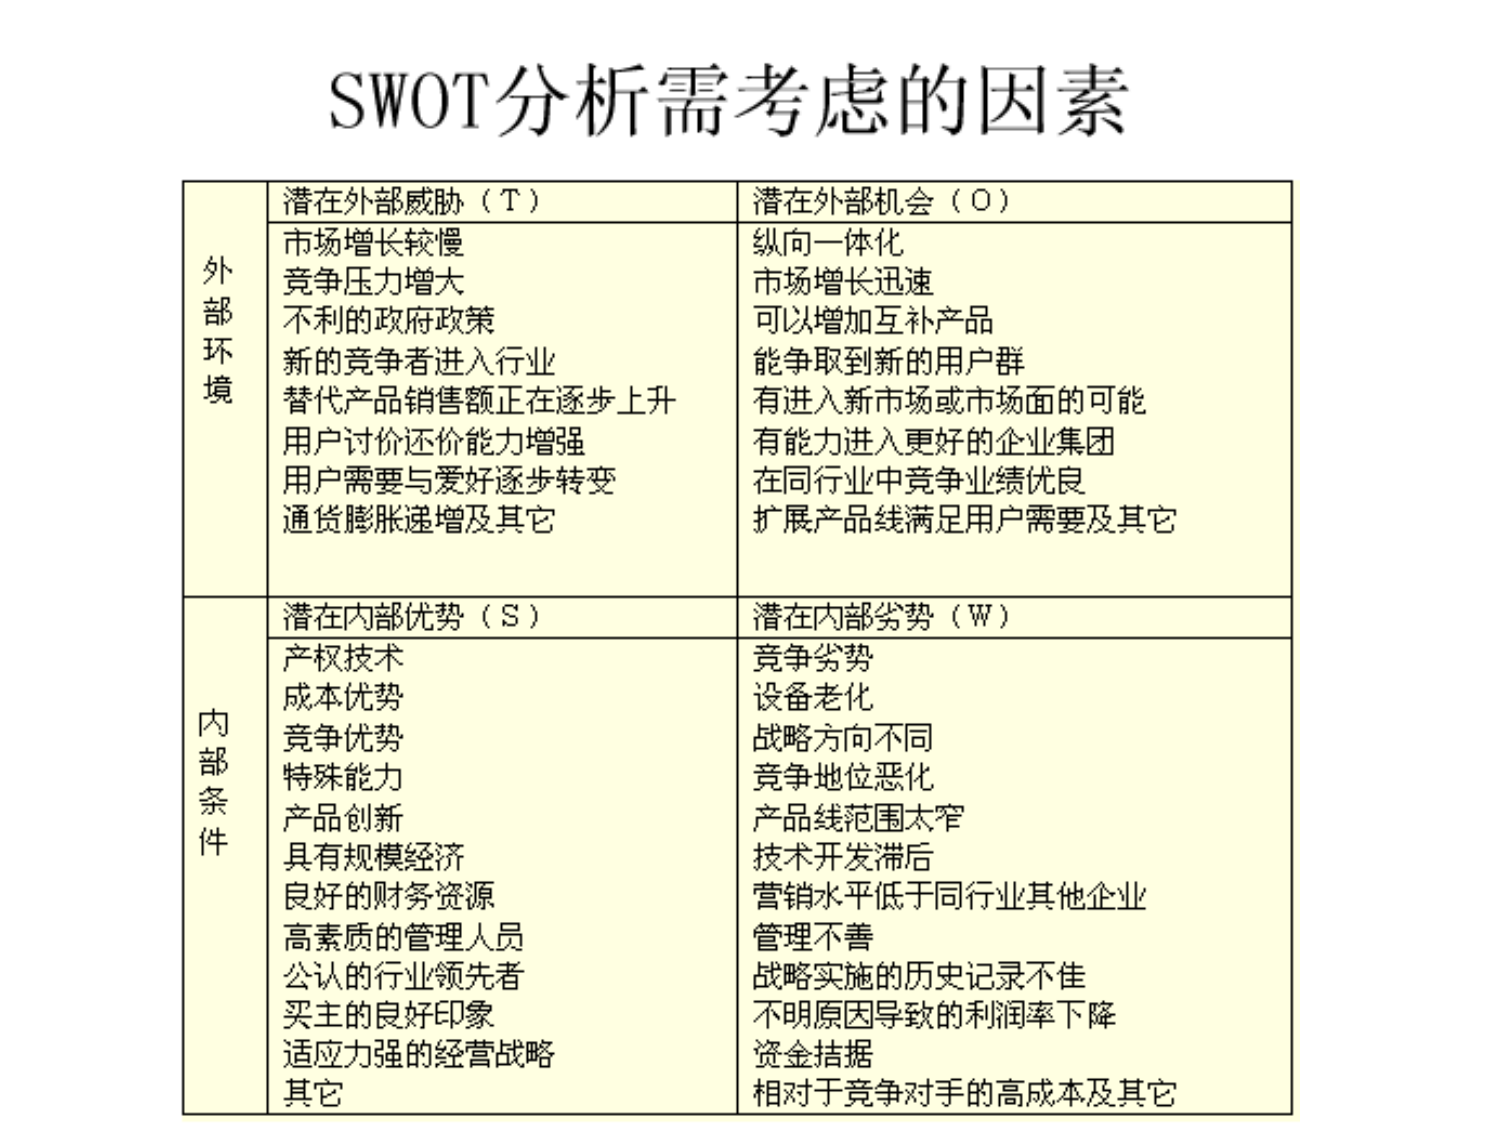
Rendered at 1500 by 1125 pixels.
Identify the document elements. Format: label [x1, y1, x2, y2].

picture [174, 0, 1301, 1125]
